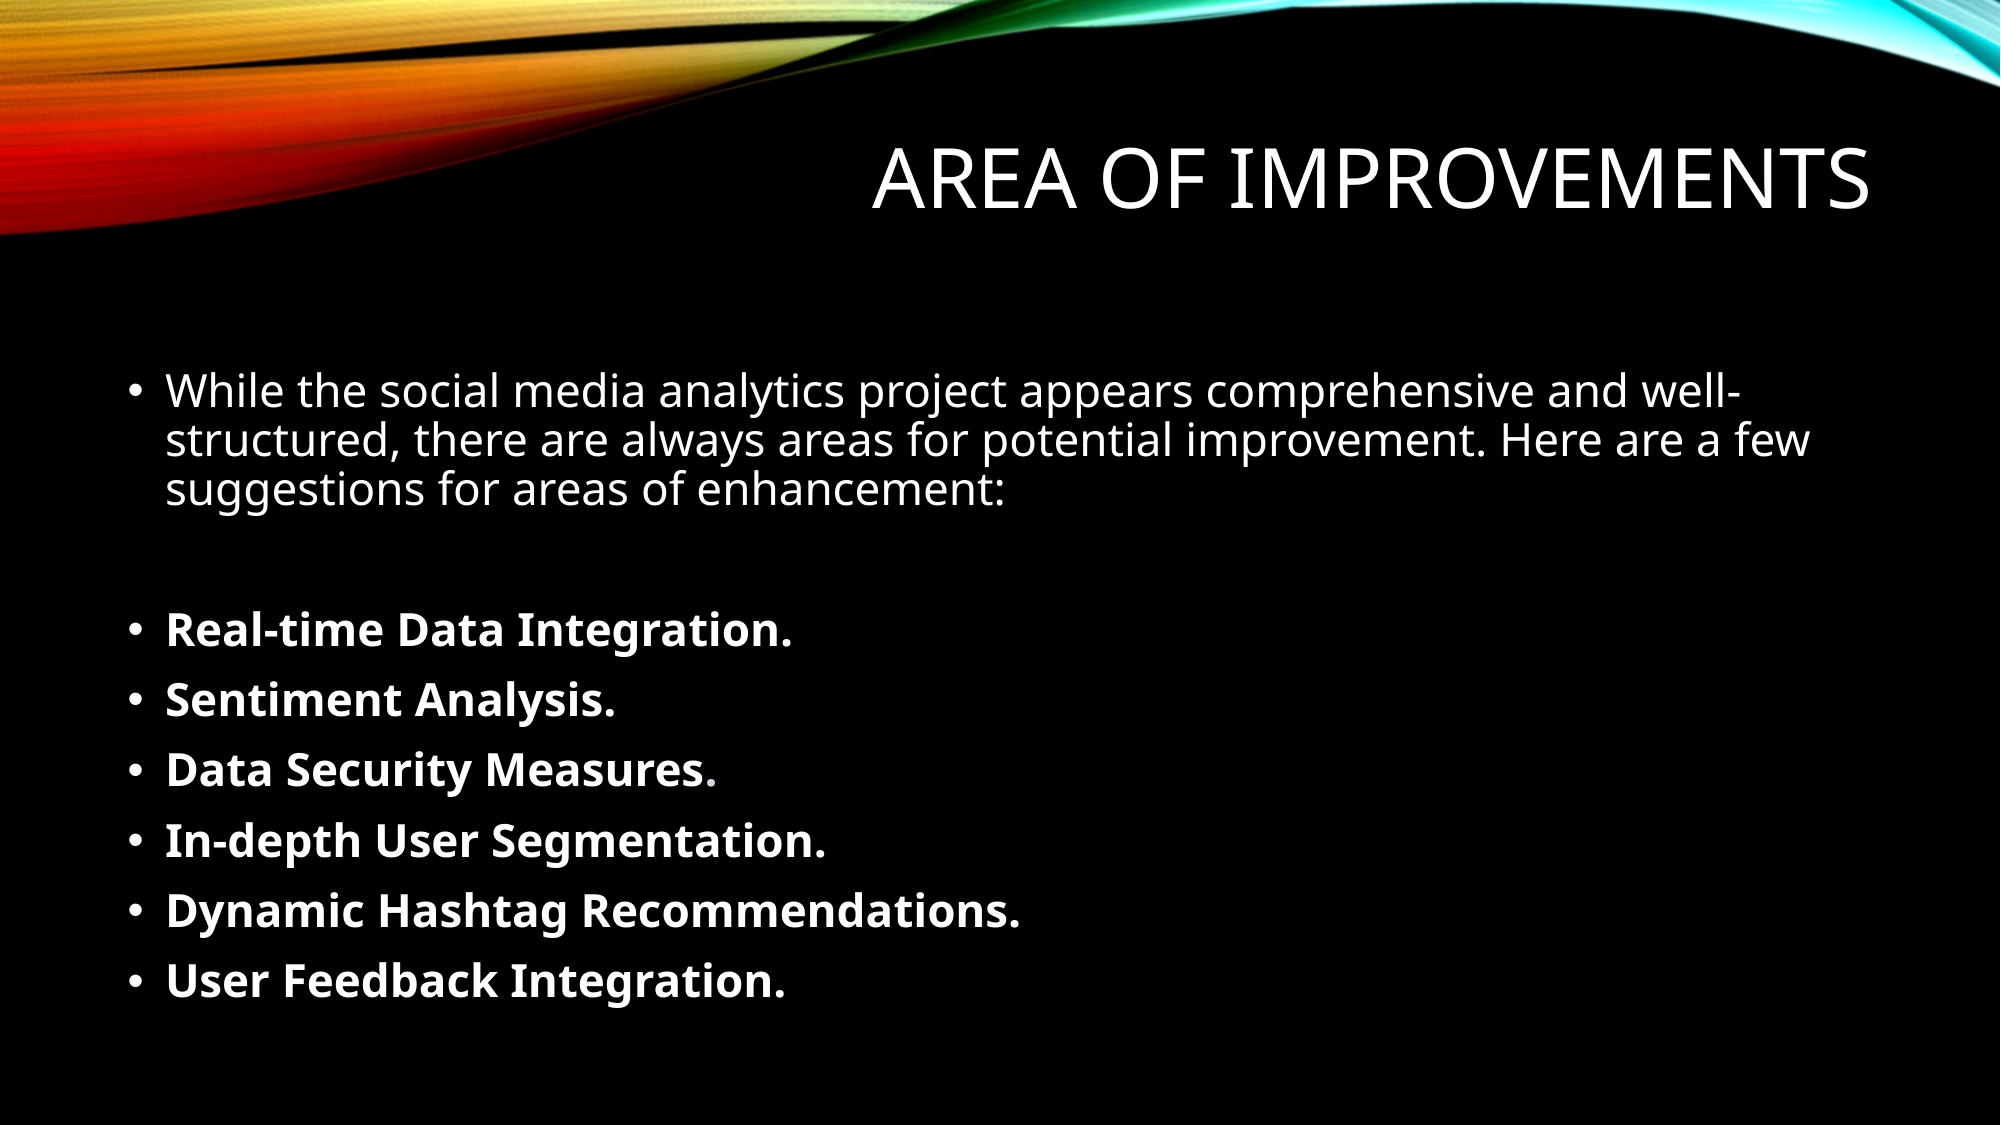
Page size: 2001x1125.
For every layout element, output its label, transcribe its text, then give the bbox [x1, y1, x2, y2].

list While the social media analytics project appears comprehensive and well-structured, there are always areas for potential improvement. Here are a few suggestions for areas of enhancement: Real-time Data Integration. Sentiment Analysis. Data Security Measures. In-depth User Segmentation. Dynamic Hashtag Recommendations. User Feedback Integration. [112, 360, 1888, 1021]
title Area of Improvements [474, 125, 1888, 338]
picture [0, 0, 2000, 237]
